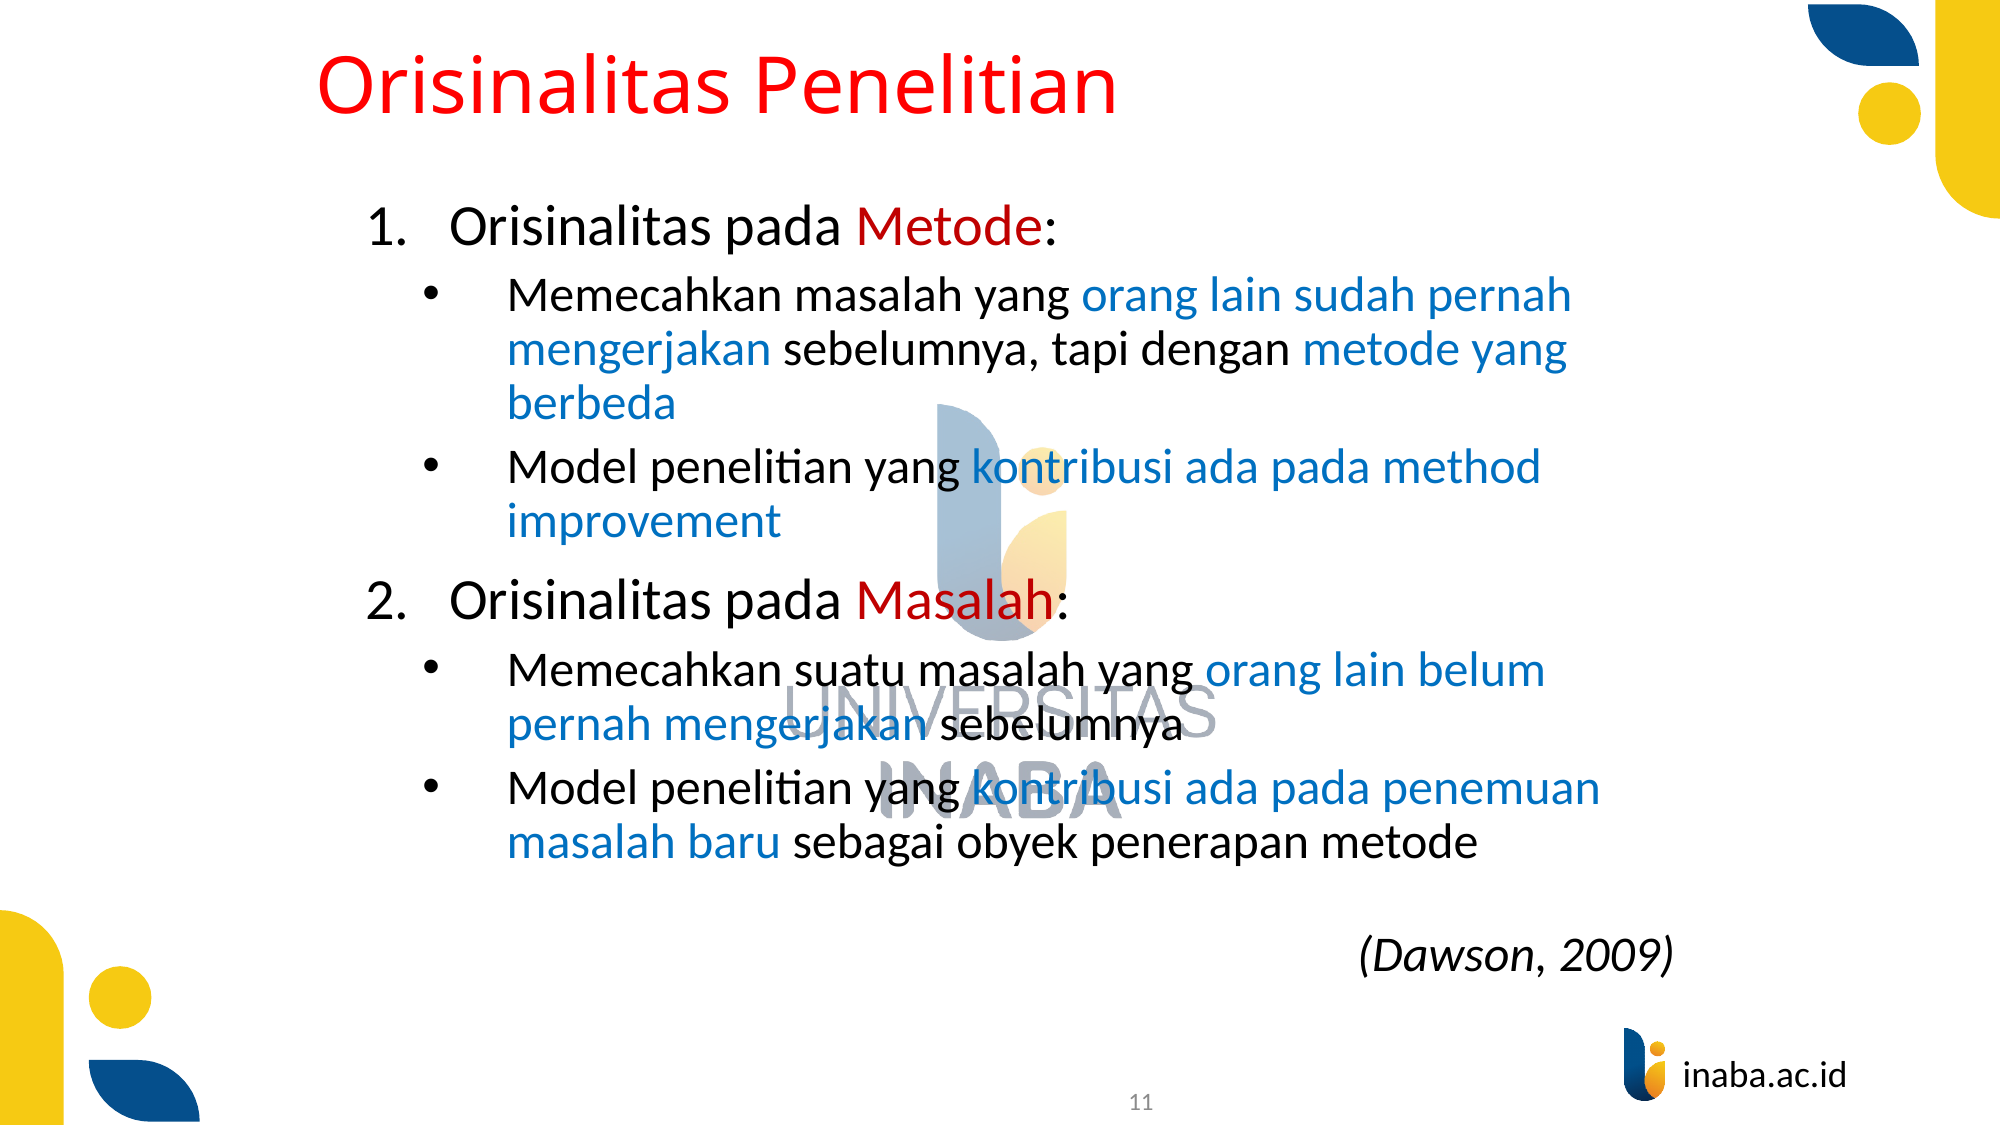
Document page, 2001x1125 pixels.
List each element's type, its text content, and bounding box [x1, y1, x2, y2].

list Orisinalitas pada Metode: Memecahkan masalah yang orang lain sudah pernah mengerjakan sebelumnya, tapi dengan metode yang berbeda Model penelitian yang kontribusi ada pada method improvement Orisinalitas pada Masalah: Memecahkan suatu masalah yang orang lain belum pernah mengerjakan sebelumnya Model penelitian yang kontribusi ada pada penemuan masalah baru sebagai obyek penerapan metode (Dawson, 2009) [350, 187, 1691, 1125]
slide_number 11 [831, 1074, 1169, 1125]
title Orisinalitas Penelitian [300, 37, 1650, 138]
